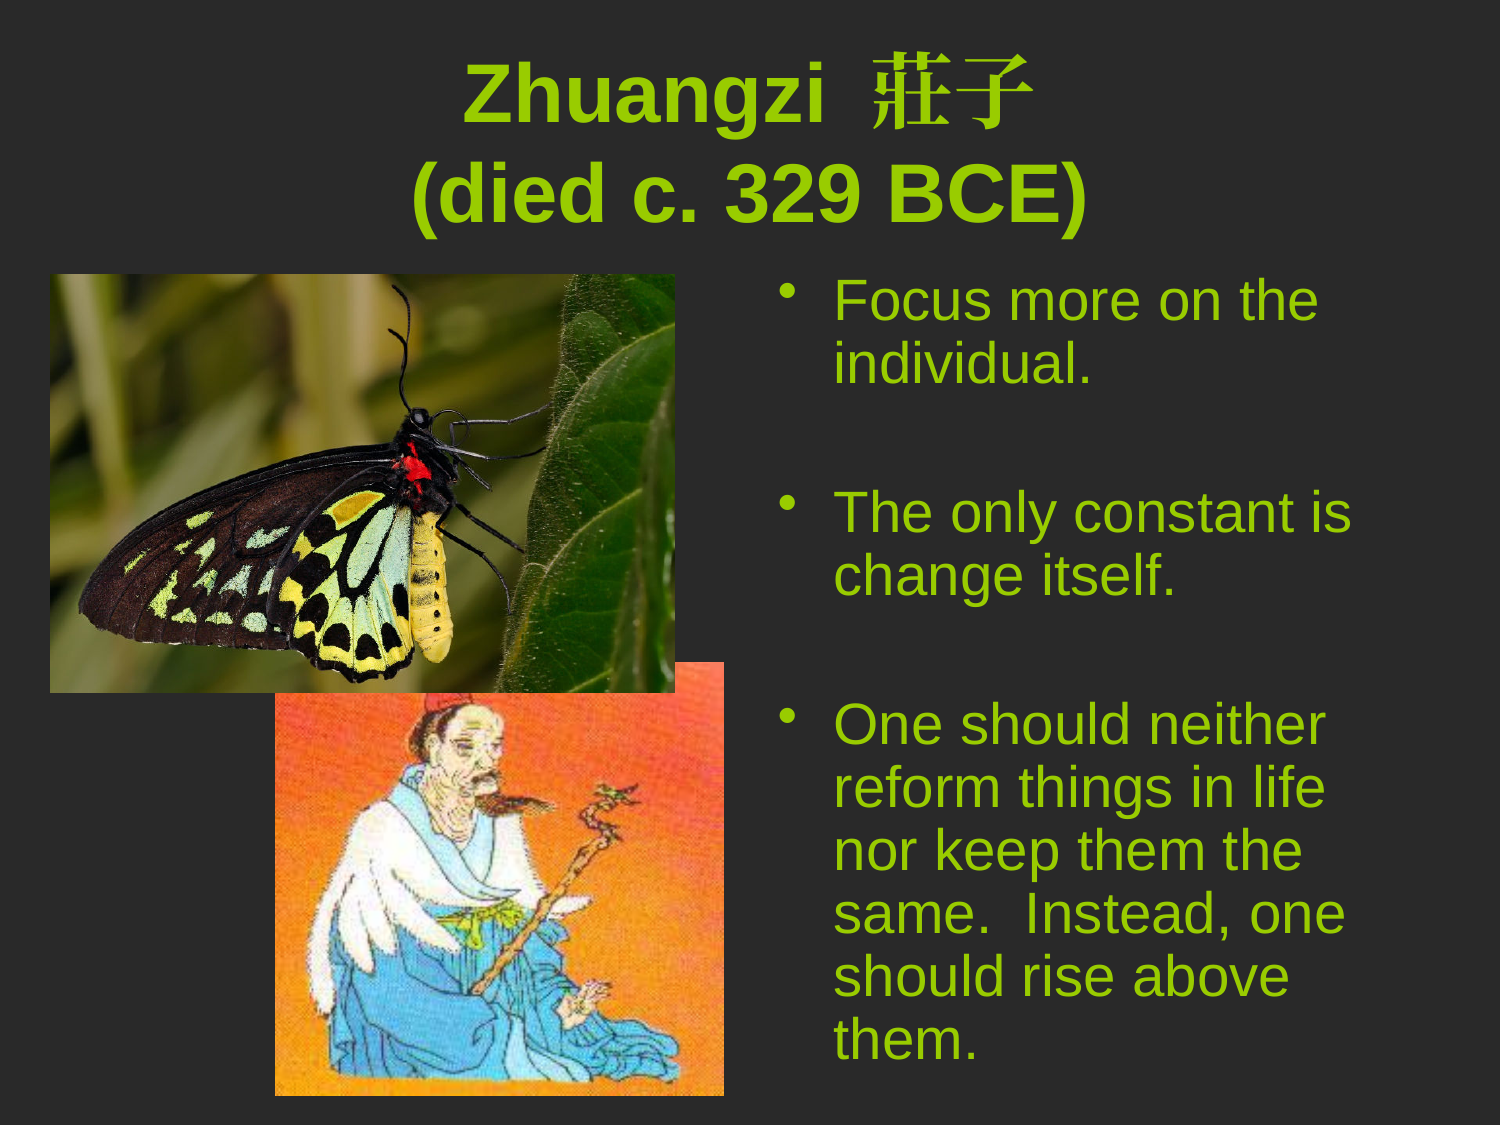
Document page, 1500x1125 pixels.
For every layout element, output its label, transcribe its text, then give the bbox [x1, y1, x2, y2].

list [49, 274, 676, 693]
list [274, 662, 724, 1096]
title Zhuangzi 莊子 (died c. 329 BCE) [74, 44, 1426, 233]
list Focus more on the individual. The only constant is change itself. One should neither reform things in life nor keep them the same. Instead, one should rise above them. [762, 262, 1426, 1125]
